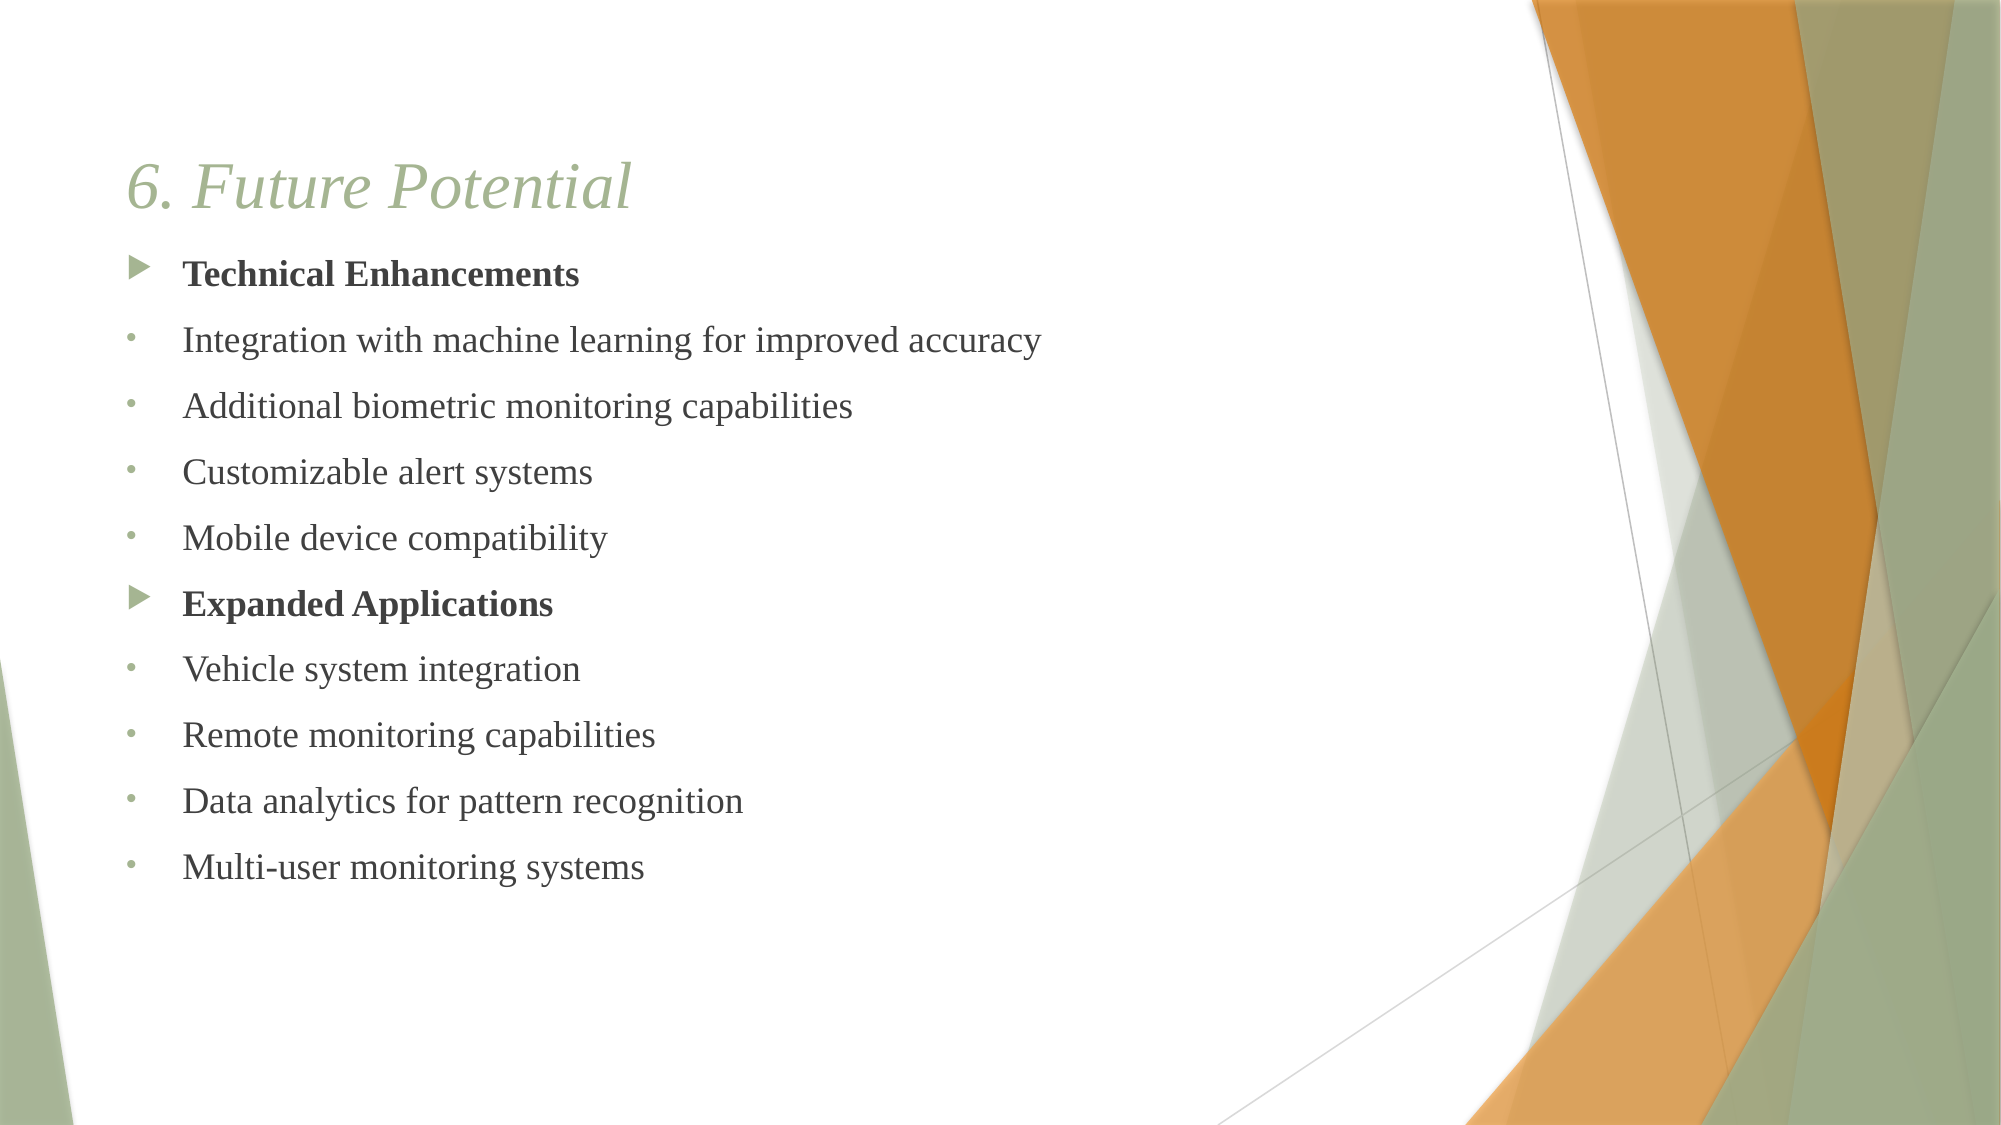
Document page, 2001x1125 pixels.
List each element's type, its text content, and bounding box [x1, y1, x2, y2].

title 6. Future Potential [111, 133, 1522, 241]
list Technical Enhancements Integration with machine learning for improved accuracy Additional biometric monitoring capabilities Customizable alert systems Mobile device compatibility Expanded Applications Vehicle system integration Remote monitoring capabilities Data analytics for pattern recognition Multi-user monitoring systems [111, 241, 1522, 992]
